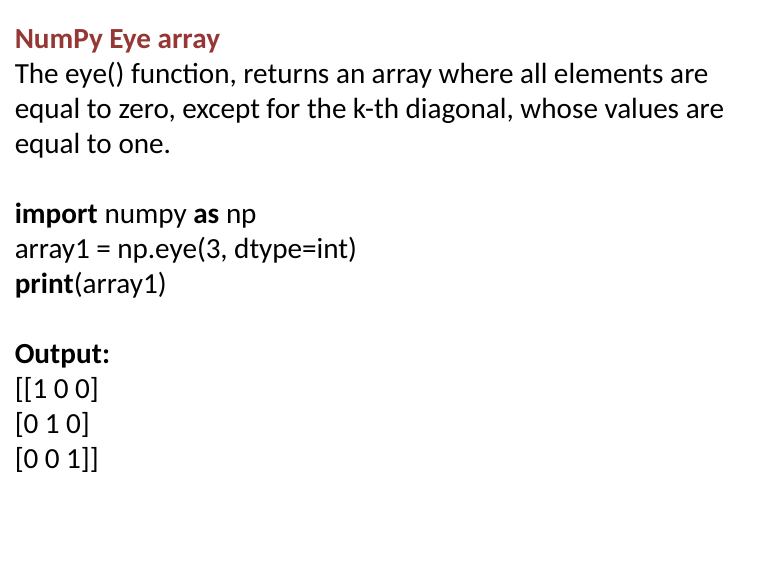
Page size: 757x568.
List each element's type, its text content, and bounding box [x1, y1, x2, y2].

text_box NumPy Eye array The eye() function, returns an array where all elements are equal to zero, except for the k-th diagonal, whose values are equal to one. import numpy as np array1 = np.eye(3, dtype=int) print(array1) Output: [[1 0 0] [0 1 0] [0 0 1]] [0, 12, 741, 482]
